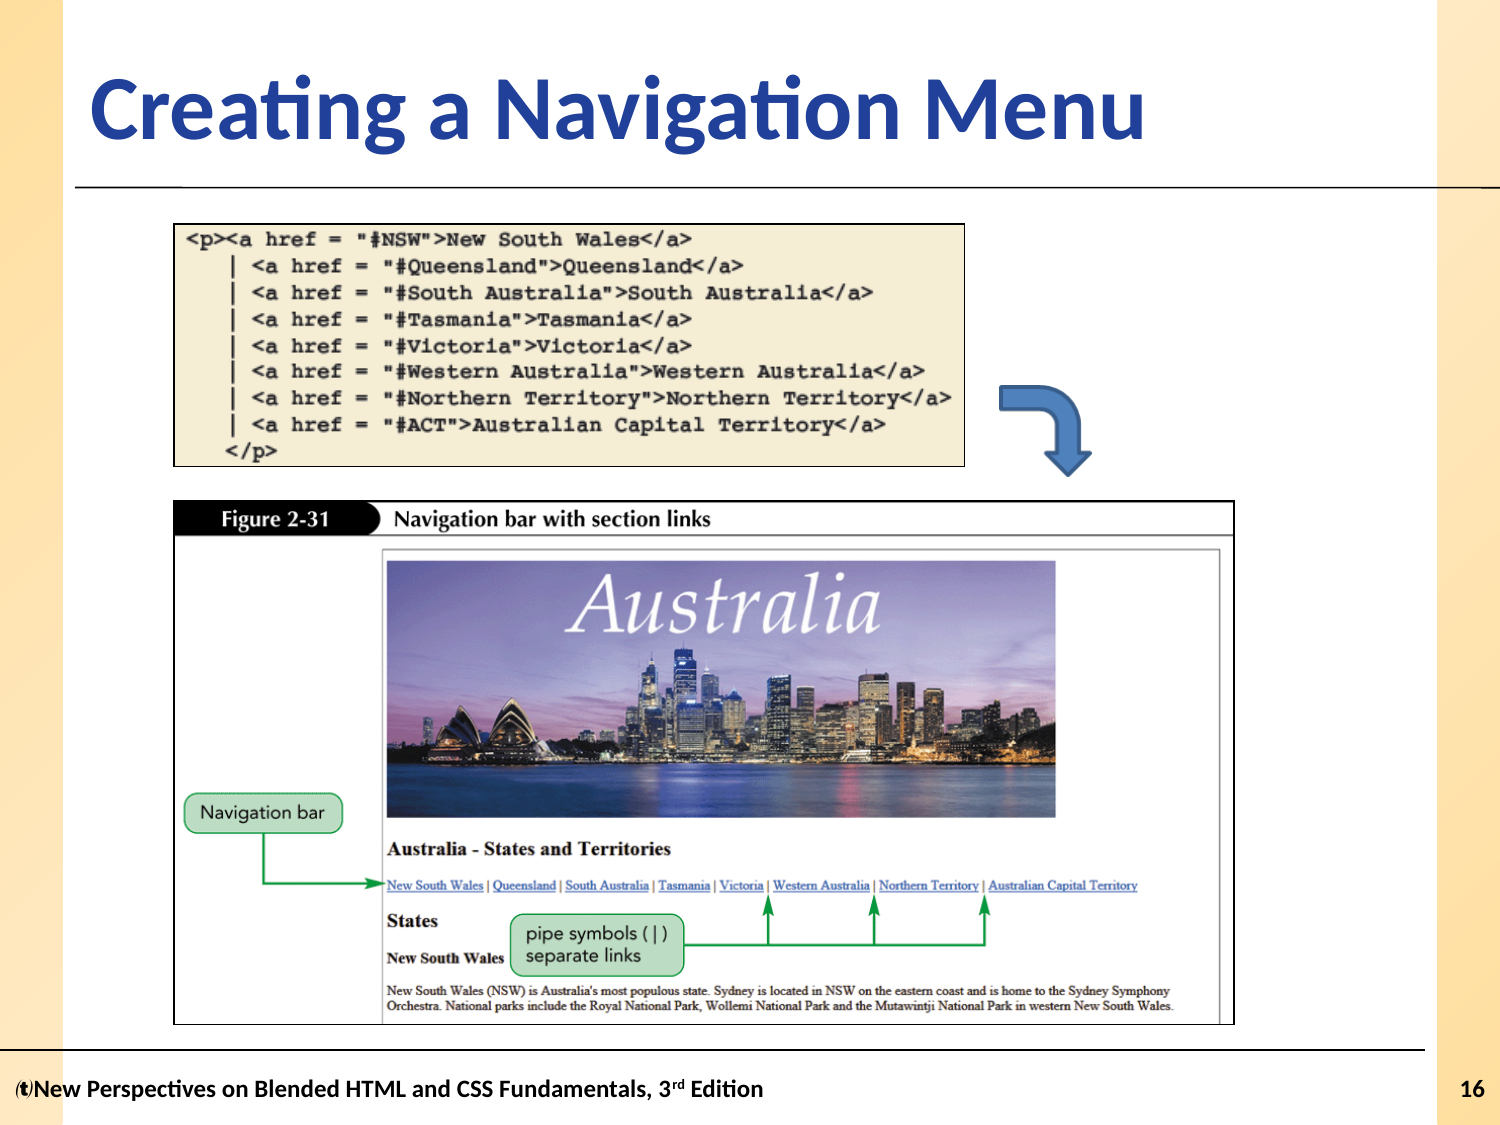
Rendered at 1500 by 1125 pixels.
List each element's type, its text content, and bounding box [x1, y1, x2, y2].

picture [174, 224, 965, 466]
footer New Perspectives on Blended HTML and CSS Fundamentals, 3rd Edition [0, 1050, 1350, 1125]
picture [174, 501, 1234, 1024]
slide_number 16 [1412, 1050, 1500, 1125]
title Creating a Navigation Menu [74, 24, 1438, 181]
picture [999, 385, 1093, 477]
